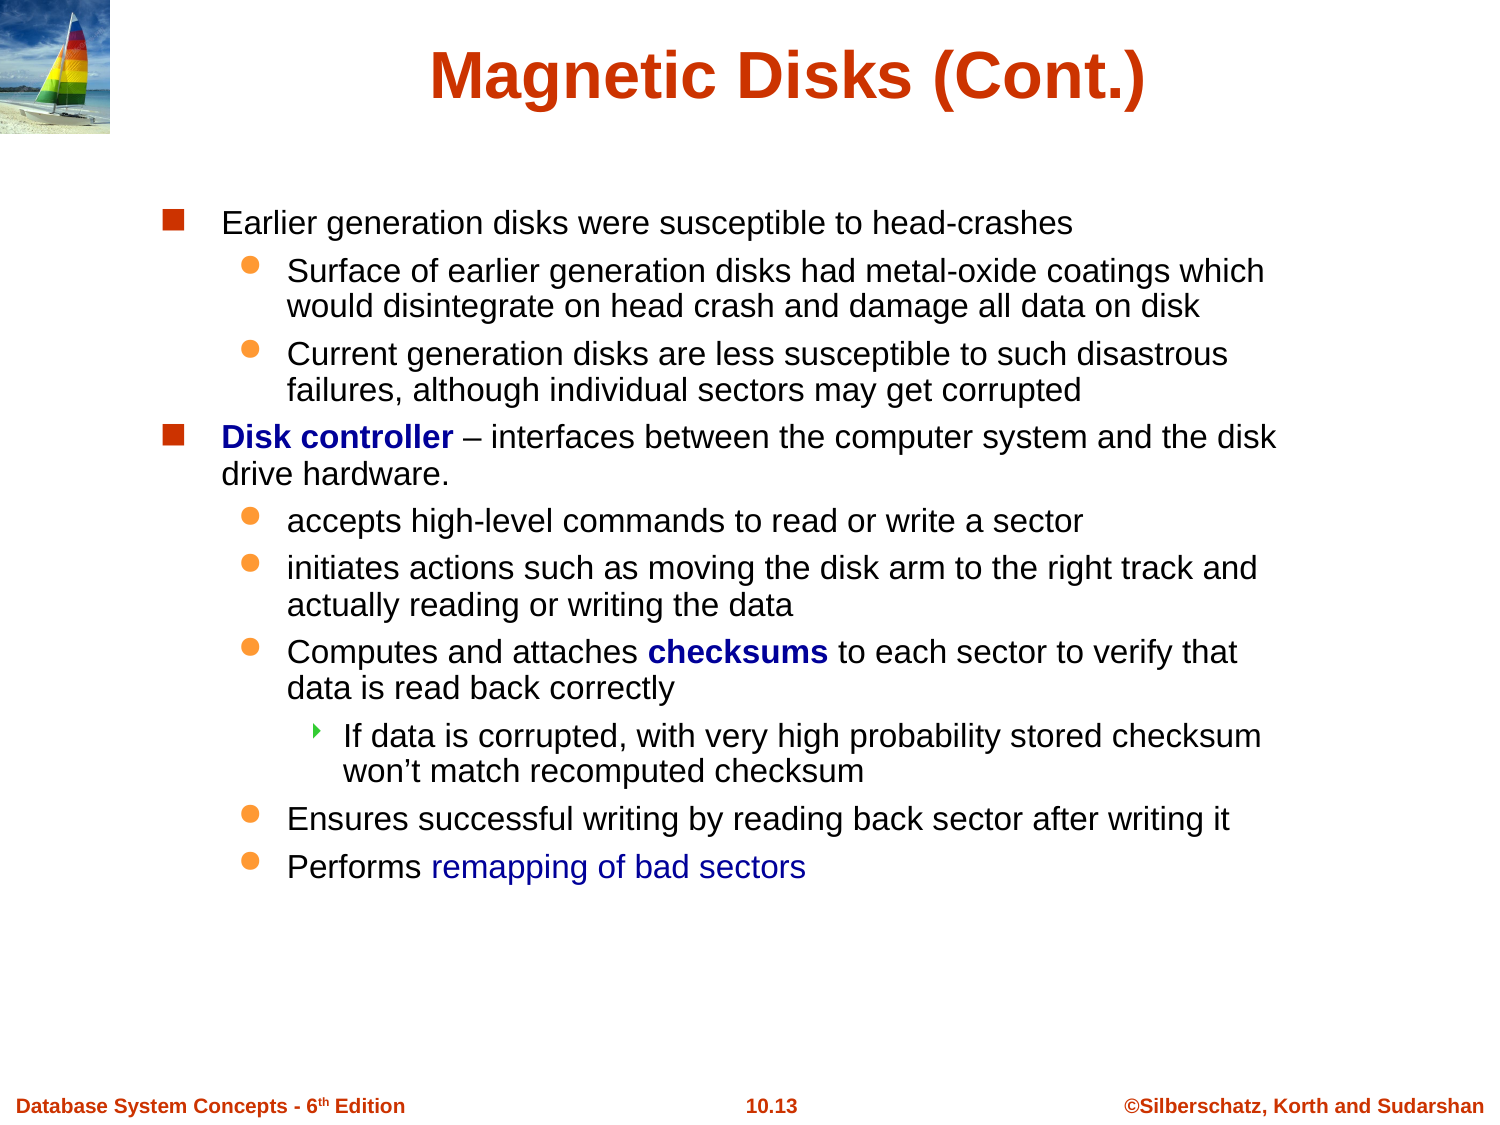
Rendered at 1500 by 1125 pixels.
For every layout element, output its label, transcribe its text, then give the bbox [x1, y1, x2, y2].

list Earlier generation disks were susceptible to head-crashes Surface of earlier generation disks had metal-oxide coatings which would disintegrate on head crash and damage all data on disk Current generation disks are less susceptible to such disastrous failures, although individual sectors may get corrupted Disk controller – interfaces between the computer system and the disk drive hardware. accepts high-level commands to read or write a sector initiates actions such as moving the disk arm to the right track and actually reading or writing the data Computes and attaches checksums to each sector to verify that data is read back correctly If data is corrupted, with very high probability stored checksum won’t match recomputed checksum Ensures successful writing by reading back sector after writing it Performs remapping of bad sectors [150, 198, 1311, 1021]
title Magnetic Disks (Cont.) [125, 18, 1452, 120]
picture [0, 0, 110, 134]
text_box [161, 614, 1266, 947]
